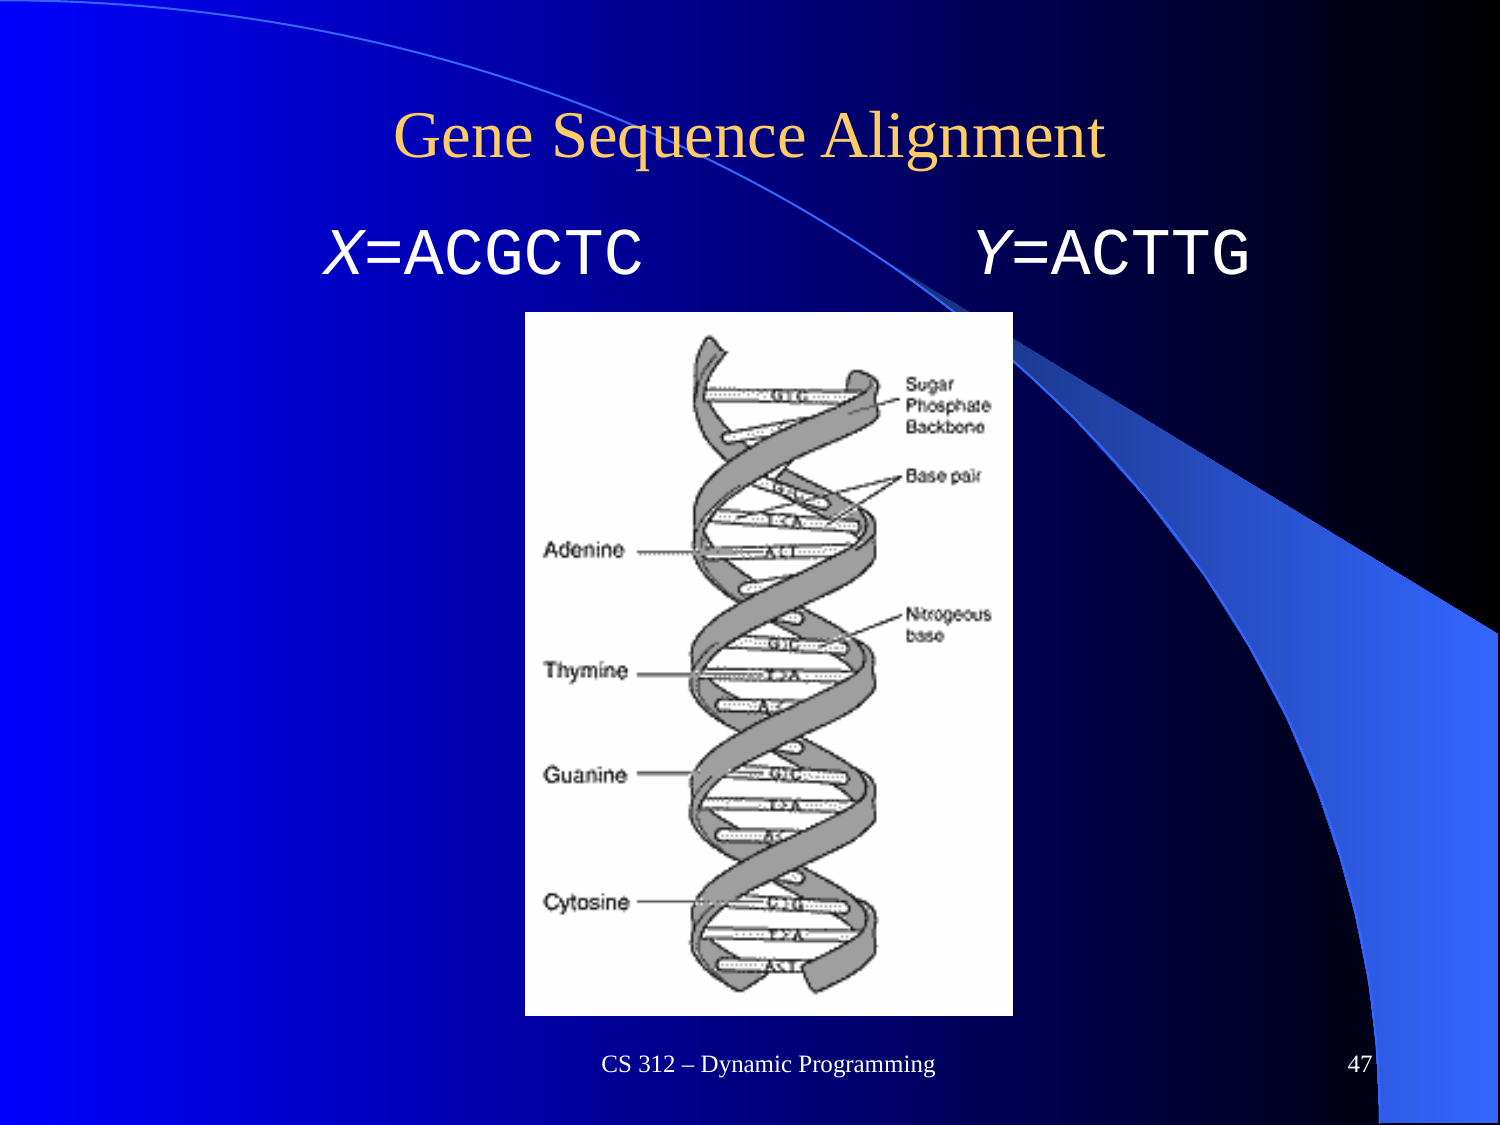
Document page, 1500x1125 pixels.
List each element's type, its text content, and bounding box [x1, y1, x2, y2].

slide_number 47 [1074, 1024, 1388, 1101]
picture [524, 312, 1013, 1016]
title Gene Sequence Alignment [112, 62, 1388, 199]
list X=ACGCTC Y=ACTTG [112, 199, 1388, 288]
footer CS 312 – Dynamic Programming [474, 1024, 1063, 1101]
